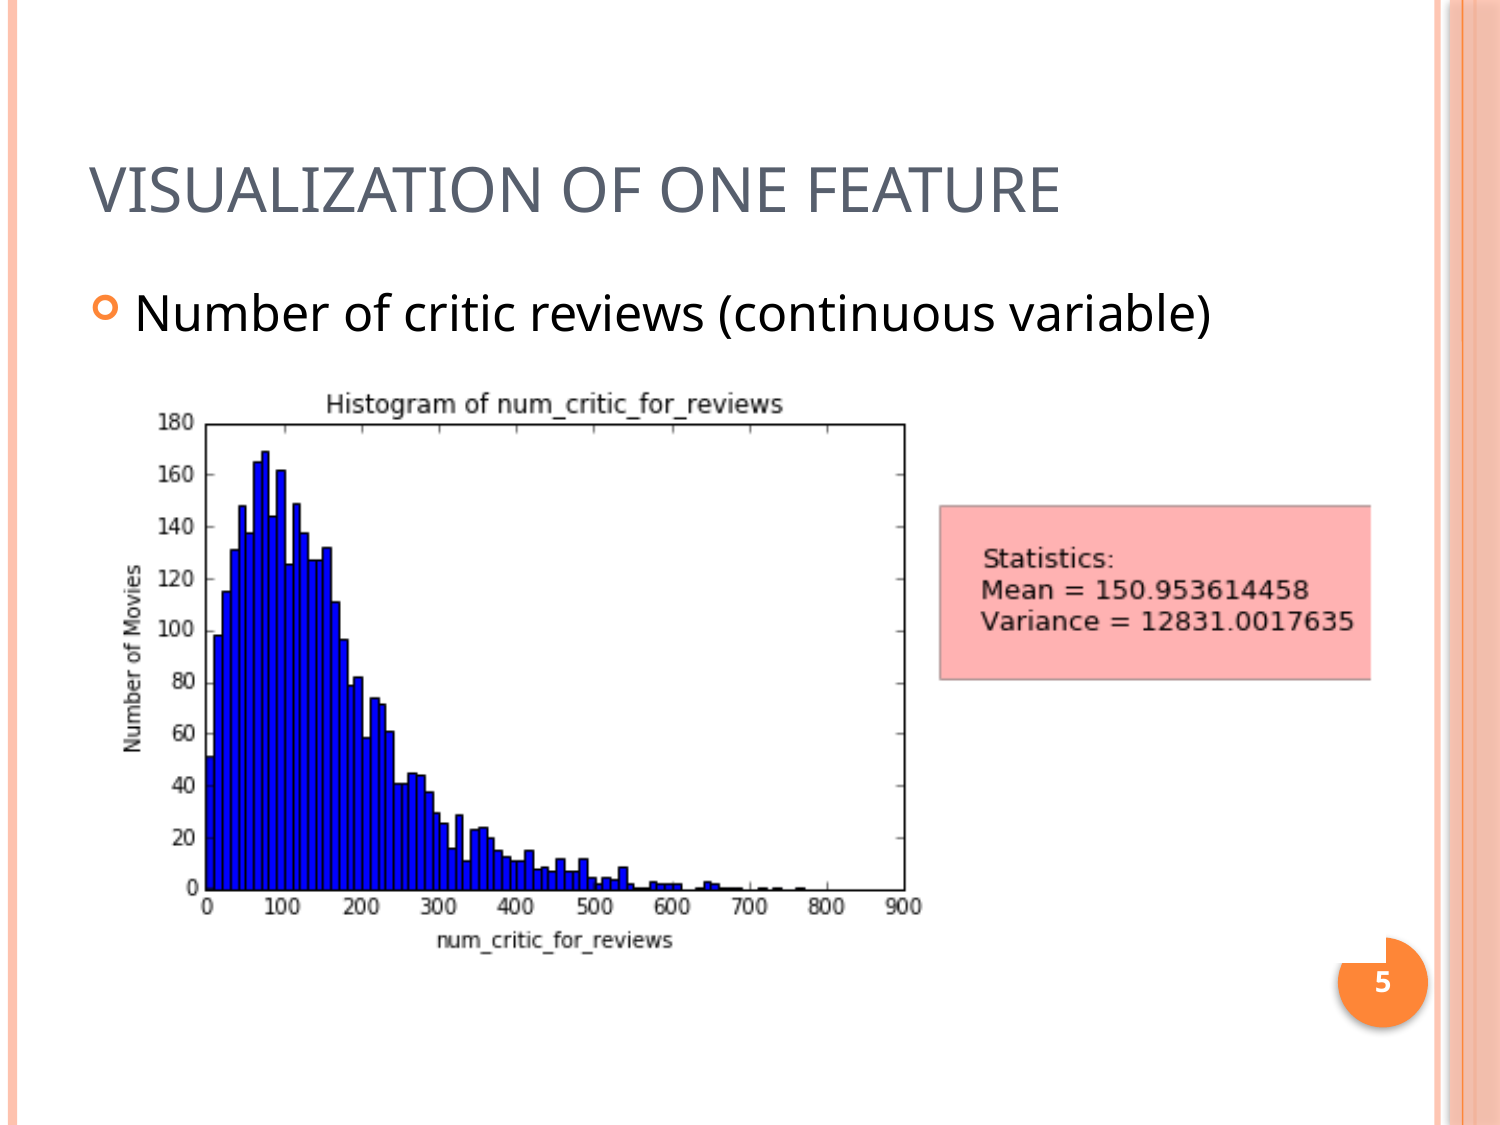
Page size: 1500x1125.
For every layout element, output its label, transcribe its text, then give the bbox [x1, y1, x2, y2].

slide_number 5 [1333, 940, 1434, 1027]
title Visualization of one feature [75, 45, 1300, 233]
picture [99, 374, 1386, 963]
list Number of critic reviews (continuous variable) [75, 262, 1300, 1062]
